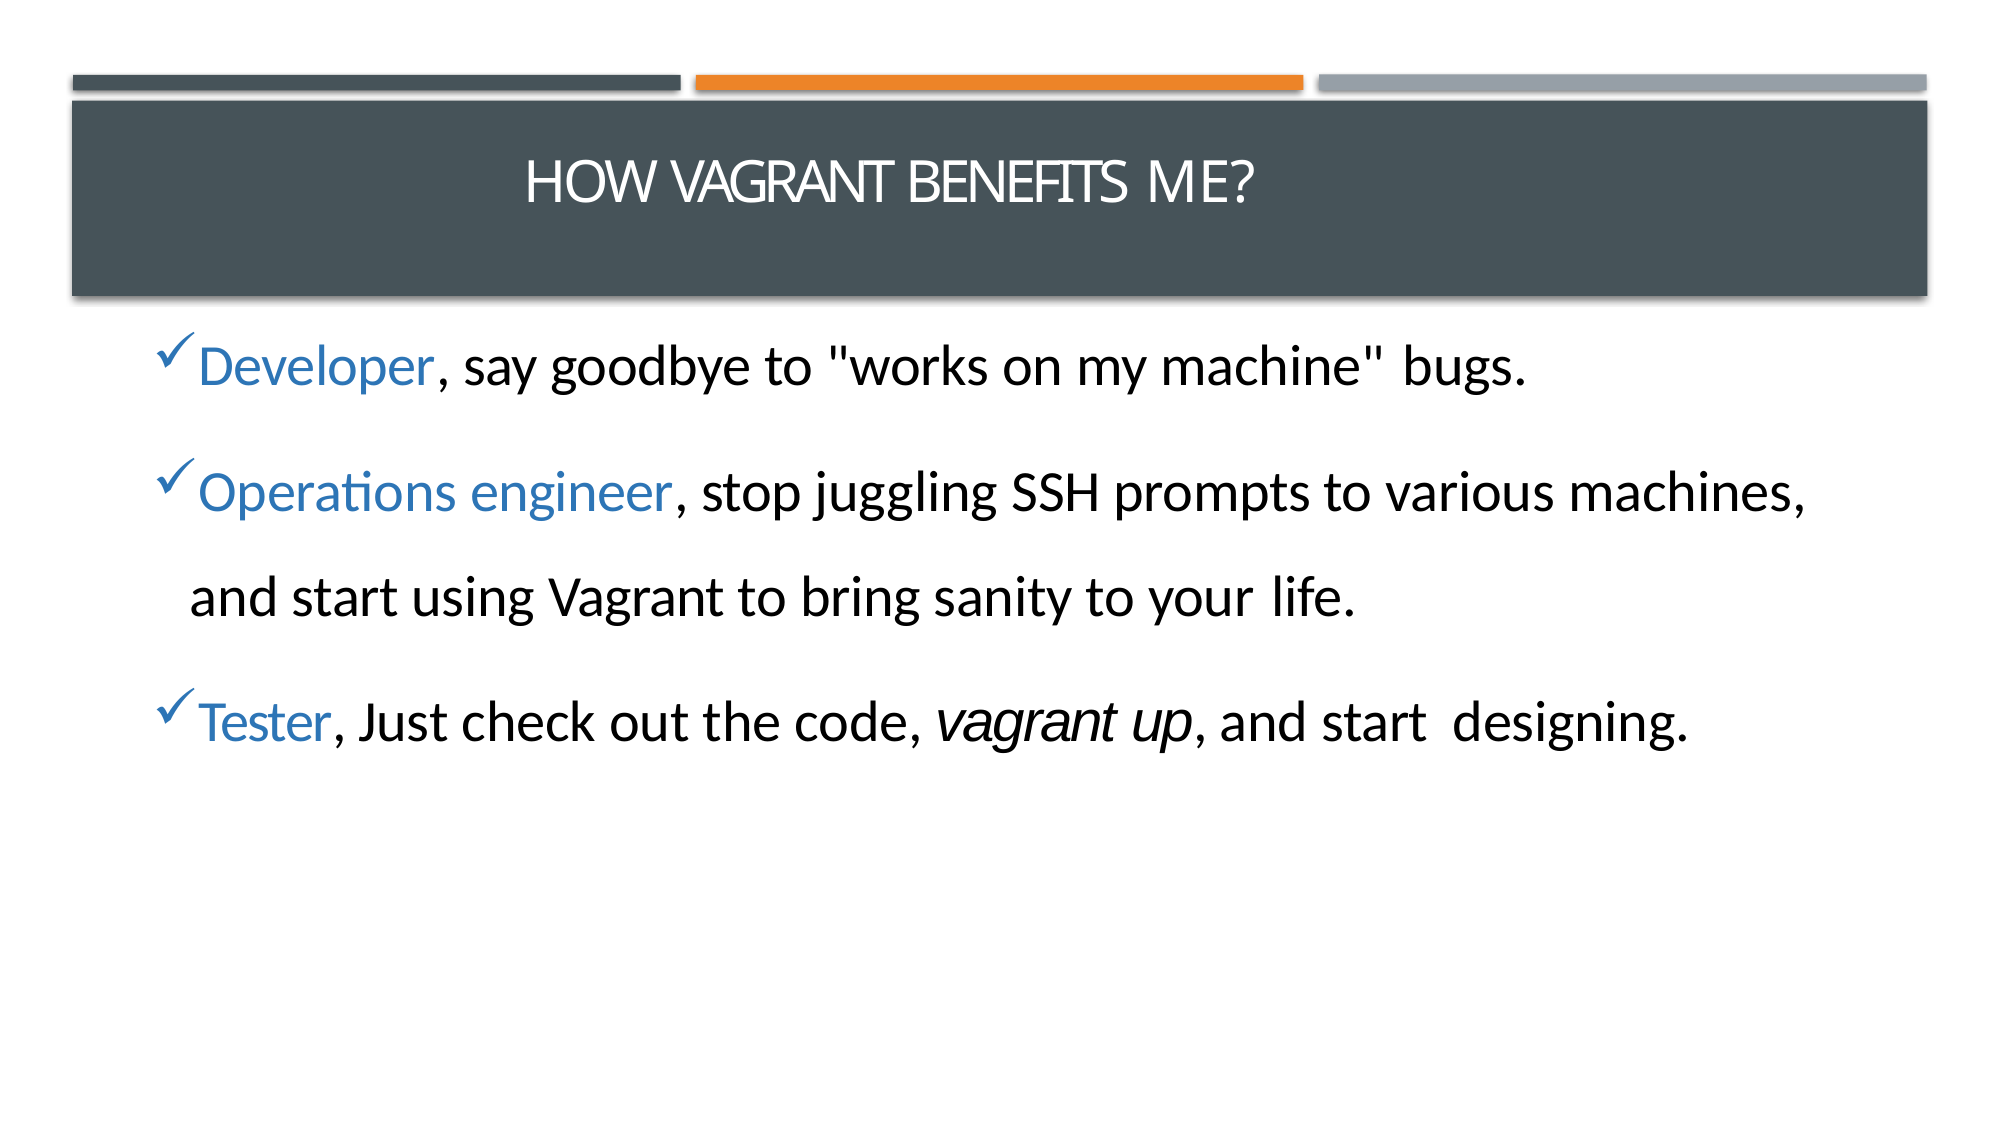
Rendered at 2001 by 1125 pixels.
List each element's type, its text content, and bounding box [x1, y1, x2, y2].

title How Vagrant benefits me? [521, 24, 1479, 215]
text_box Developer, say goodbye to "works on my machine" bugs. Operations engineer, stop juggling SSH prompts to various machines, and start using Vagrant to bring sanity to your life. Tester, Just check out the code, vagrant up, and start designing. [150, 325, 1825, 754]
